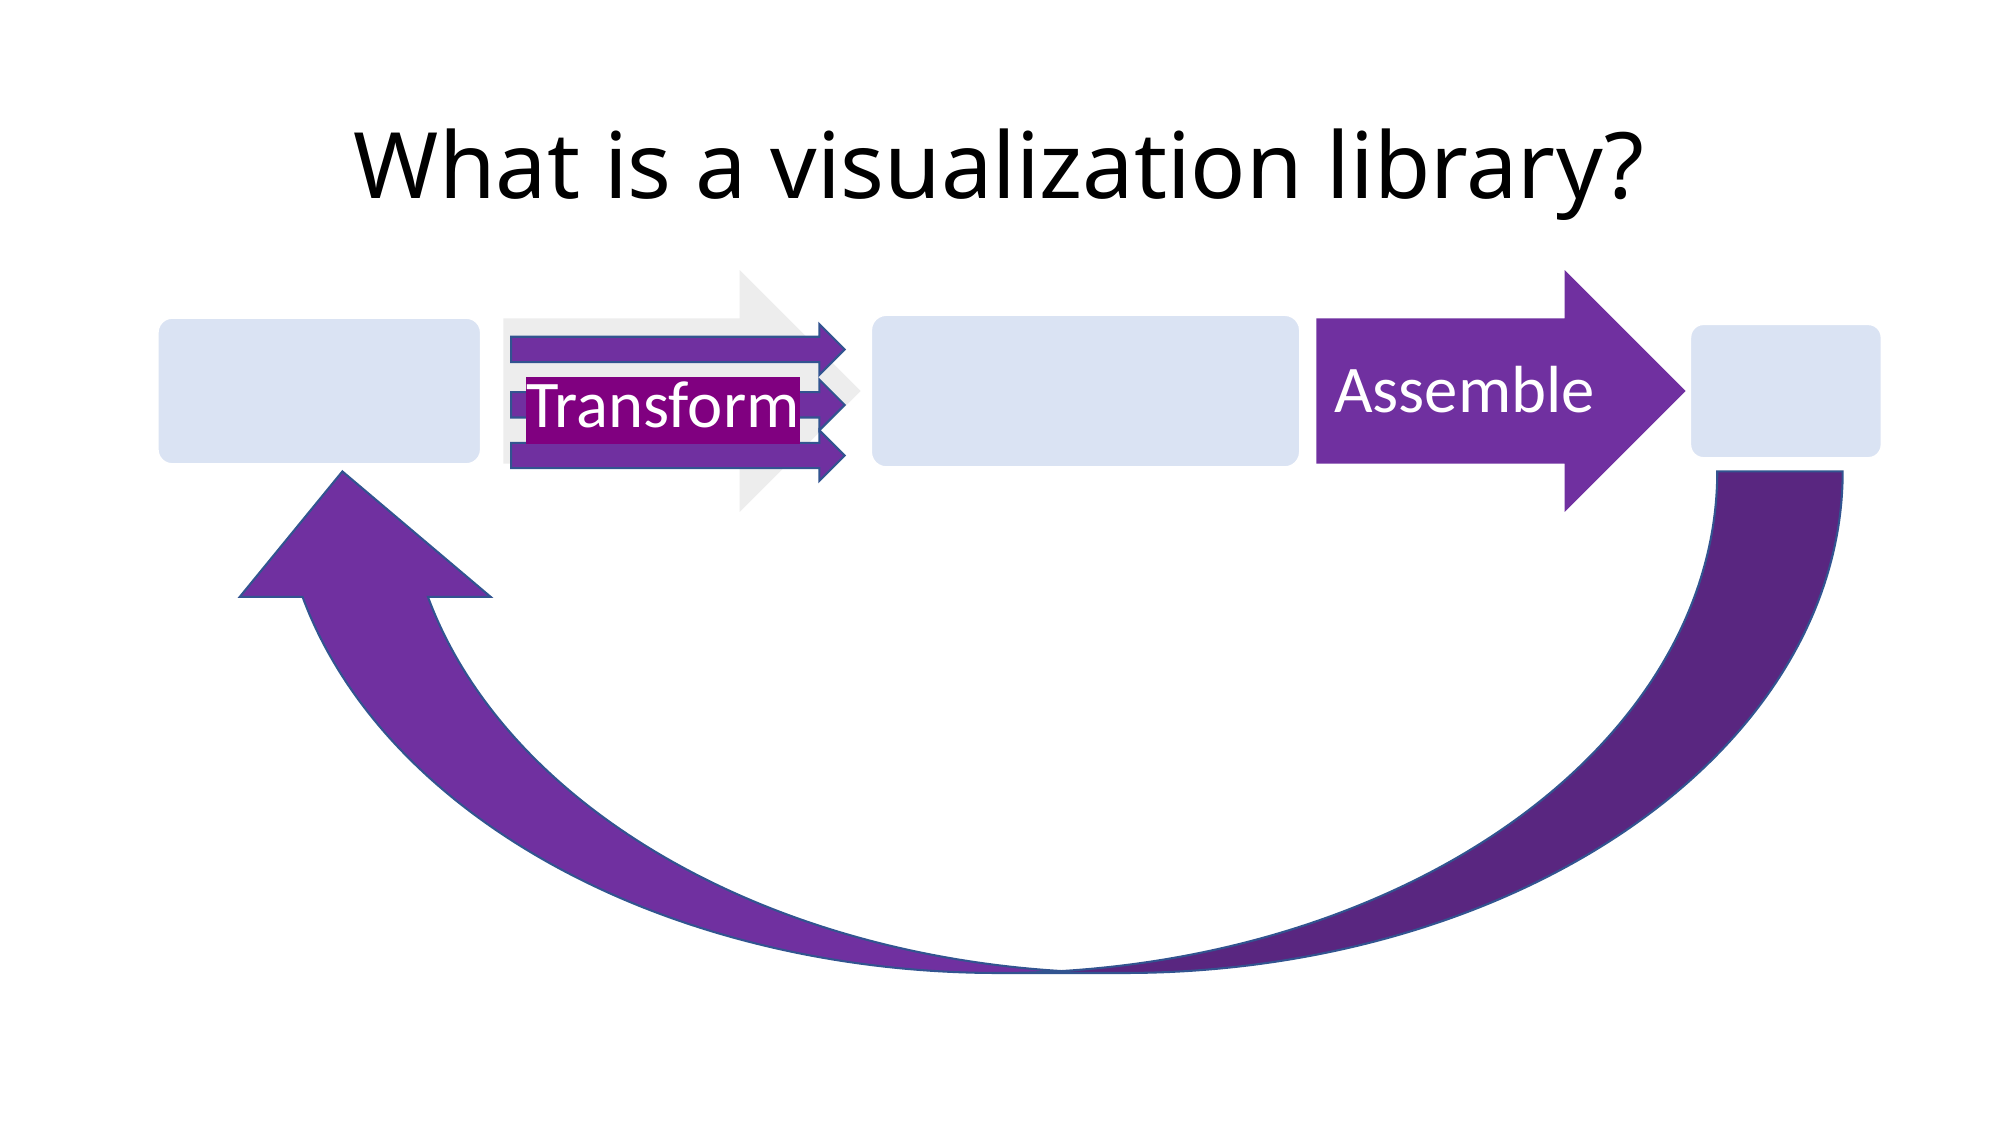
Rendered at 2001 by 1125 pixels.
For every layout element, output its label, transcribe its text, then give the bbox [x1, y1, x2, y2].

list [157, 145, 1883, 637]
title What is a visualization library? [137, 59, 1863, 278]
text_box [318, 637, 1804, 975]
